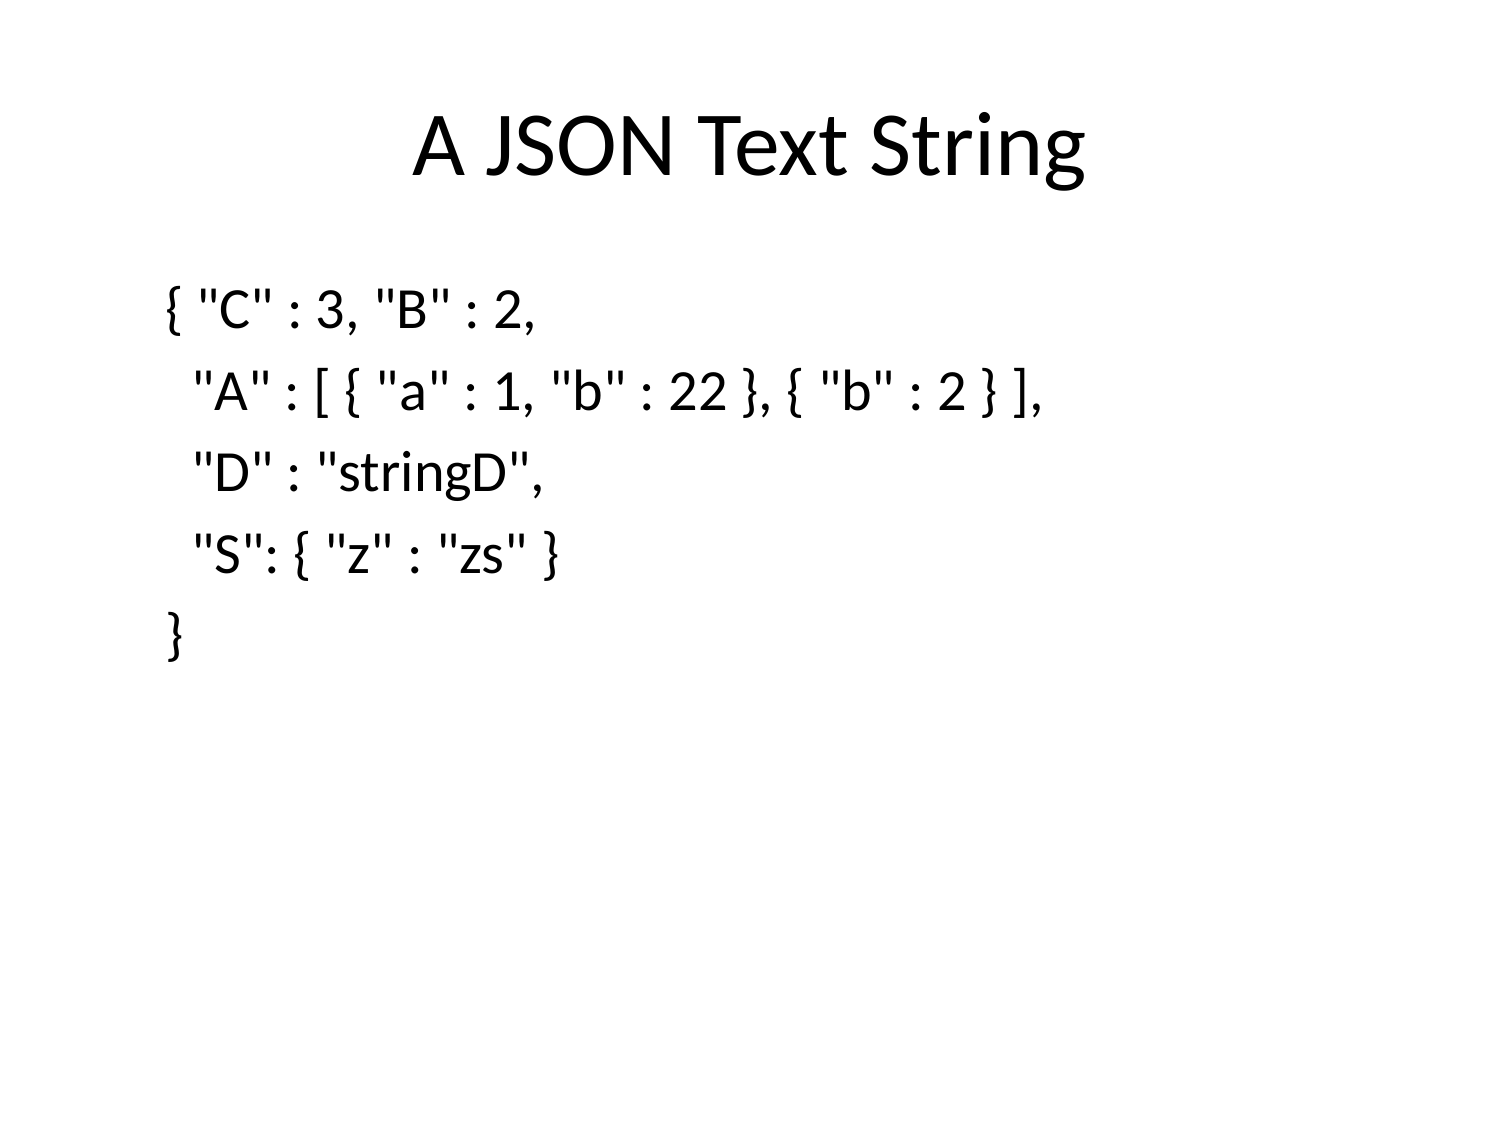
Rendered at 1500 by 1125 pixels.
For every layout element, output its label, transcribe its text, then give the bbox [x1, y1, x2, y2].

list { "C" : 3, "B" : 2, "A" : [ { "a" : 1, "b" : 22 }, { "b" : 2 } ], "D" : "stringD", "S": { "z" : "zs" } } [75, 262, 1425, 1005]
title A JSON Text String [75, 45, 1425, 233]
